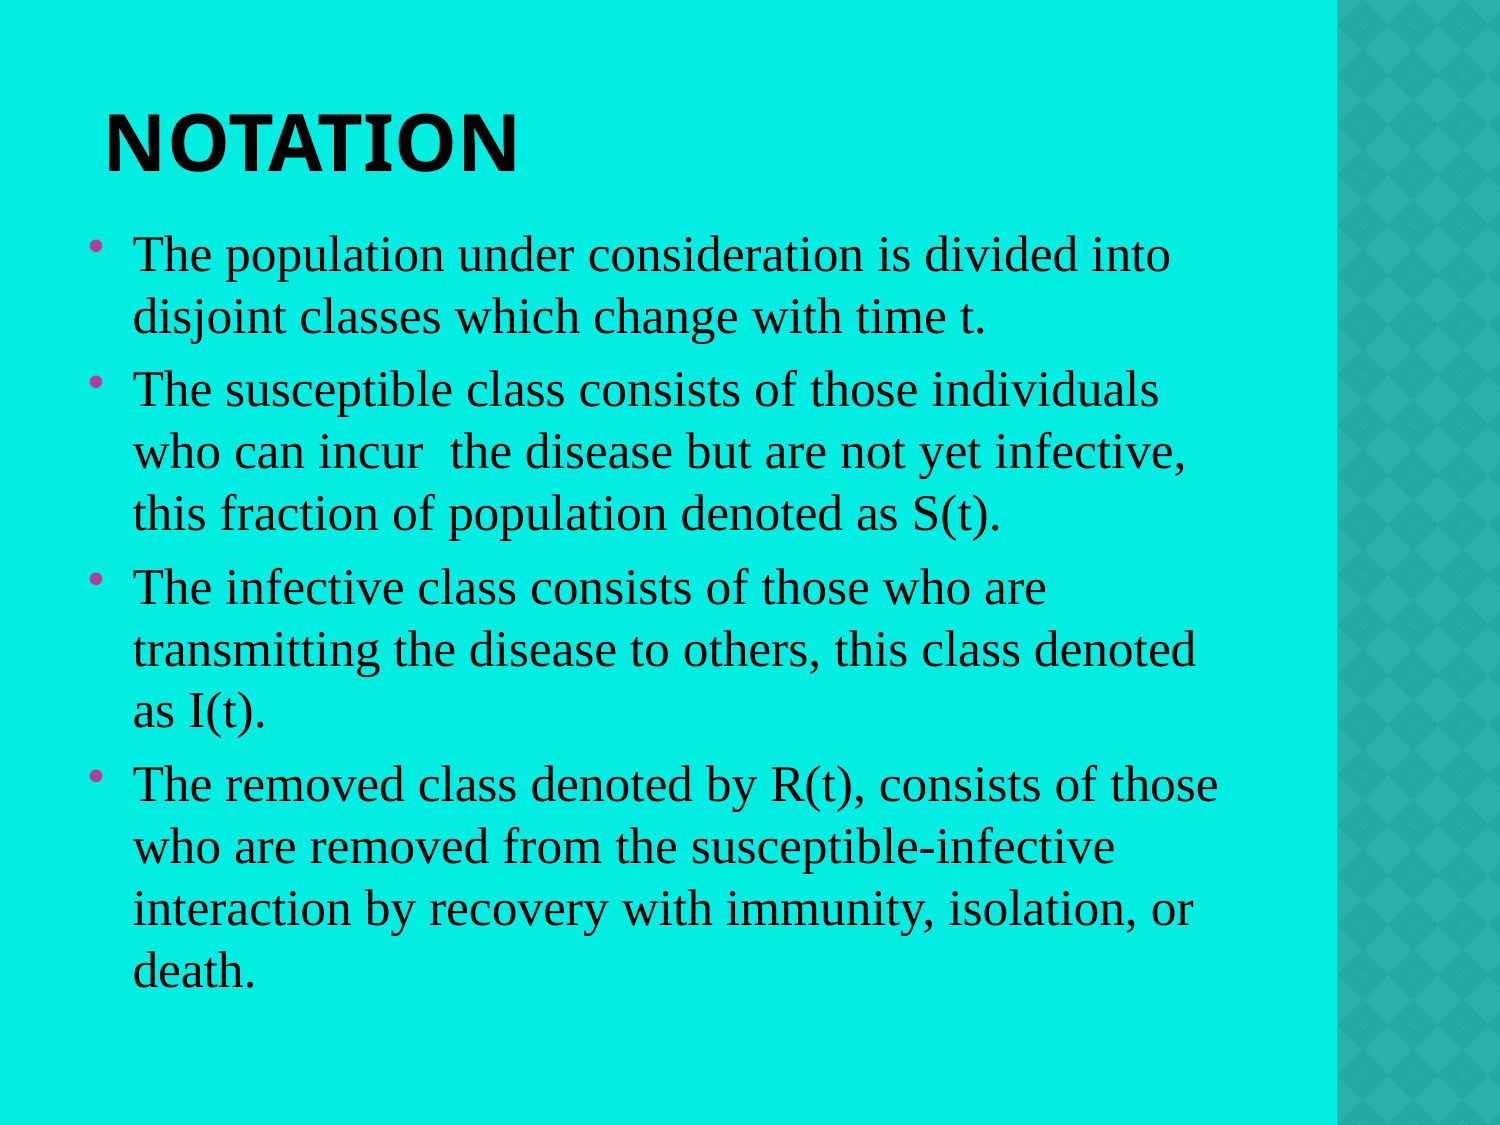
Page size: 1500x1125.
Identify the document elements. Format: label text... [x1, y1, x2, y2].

title Notation [75, 52, 1263, 188]
list The population under consideration is divided into disjoint classes which change with time t. The susceptible class consists of those individuals who can incur the disease but are not yet infective, this fraction of population denoted as S(t). The infective class consists of those who are transmitting the disease to others, this class denoted as I(t). The removed class denoted by R(t), consists of those who are removed from the susceptible-infective interaction by recovery with immunity, isolation, or death. [75, 212, 1263, 1008]
